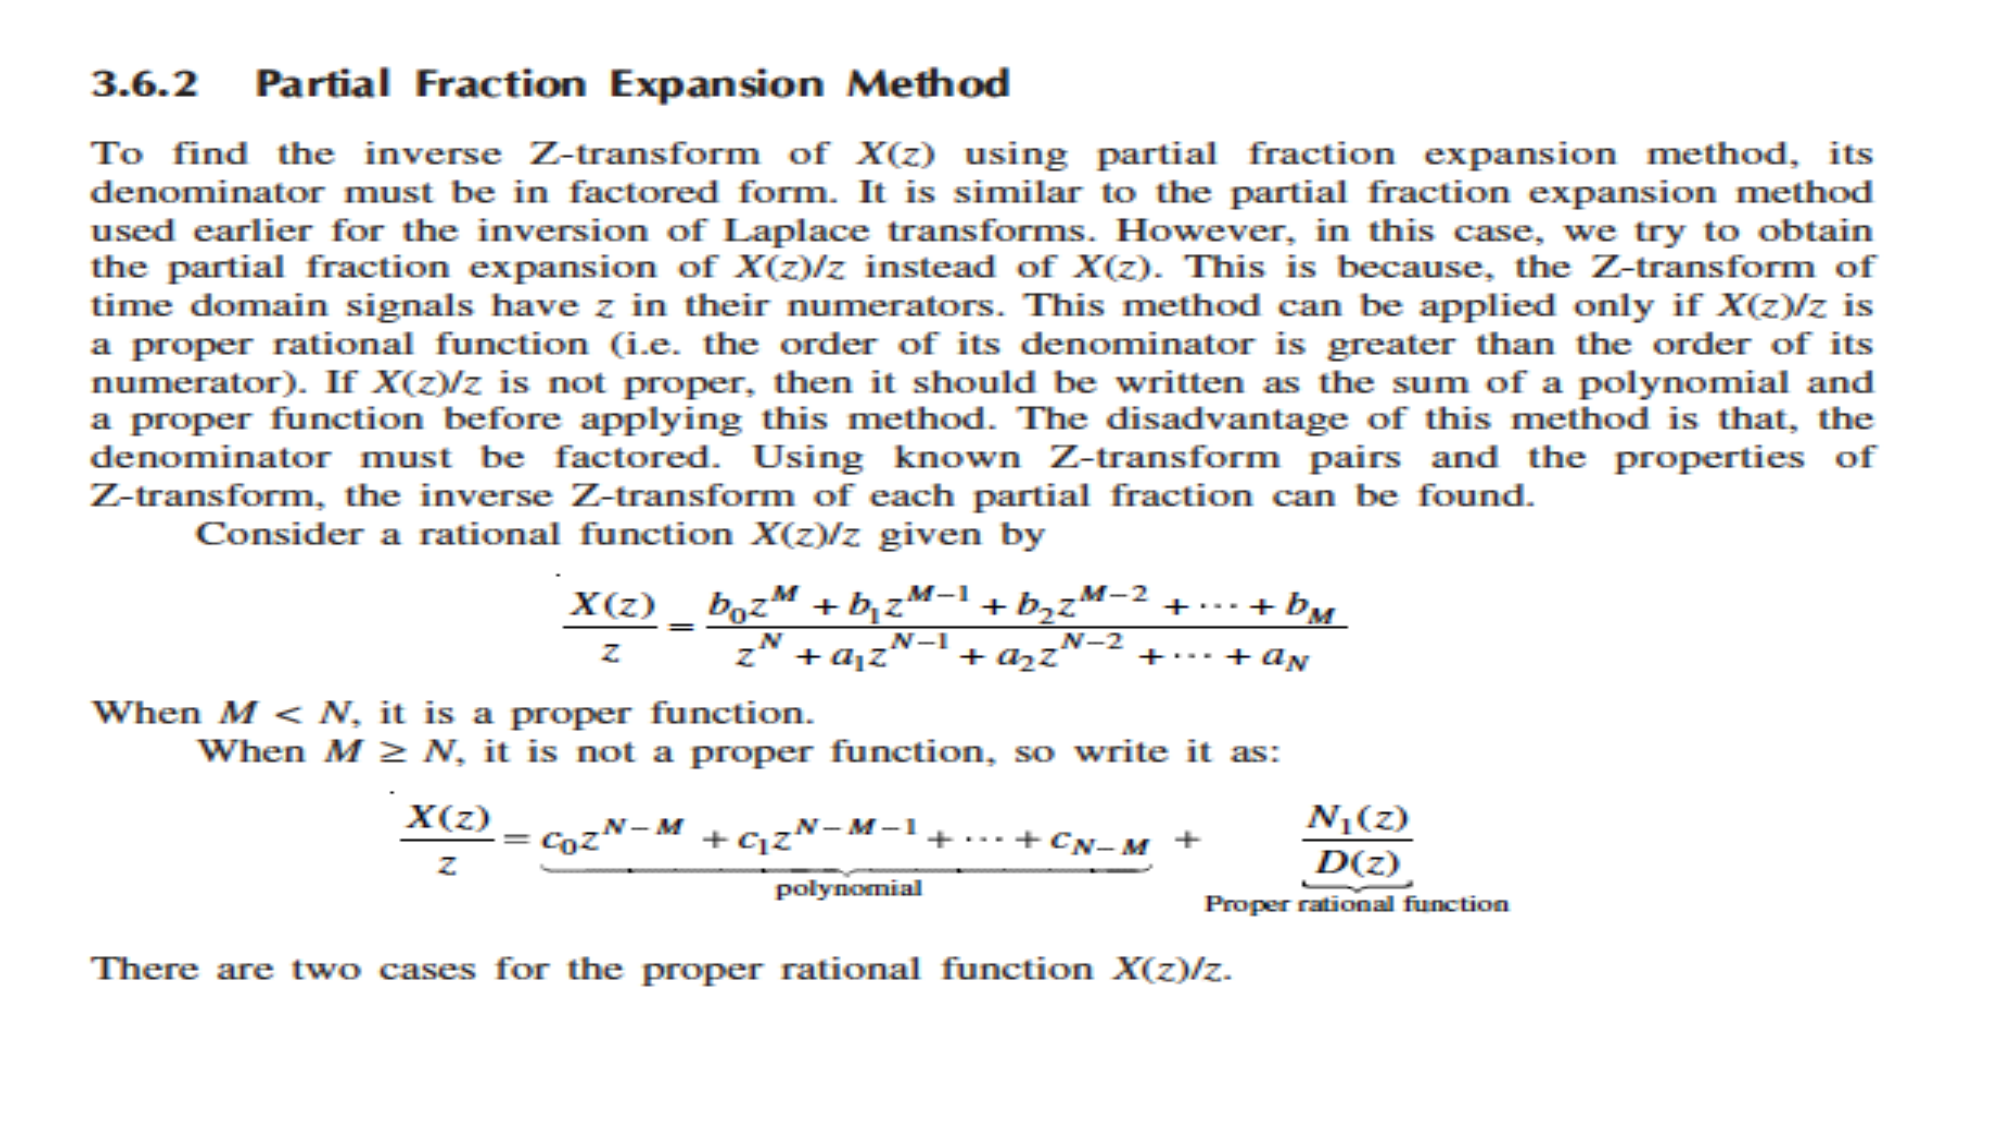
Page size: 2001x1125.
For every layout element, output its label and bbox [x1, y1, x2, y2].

list [17, 38, 1958, 1014]
